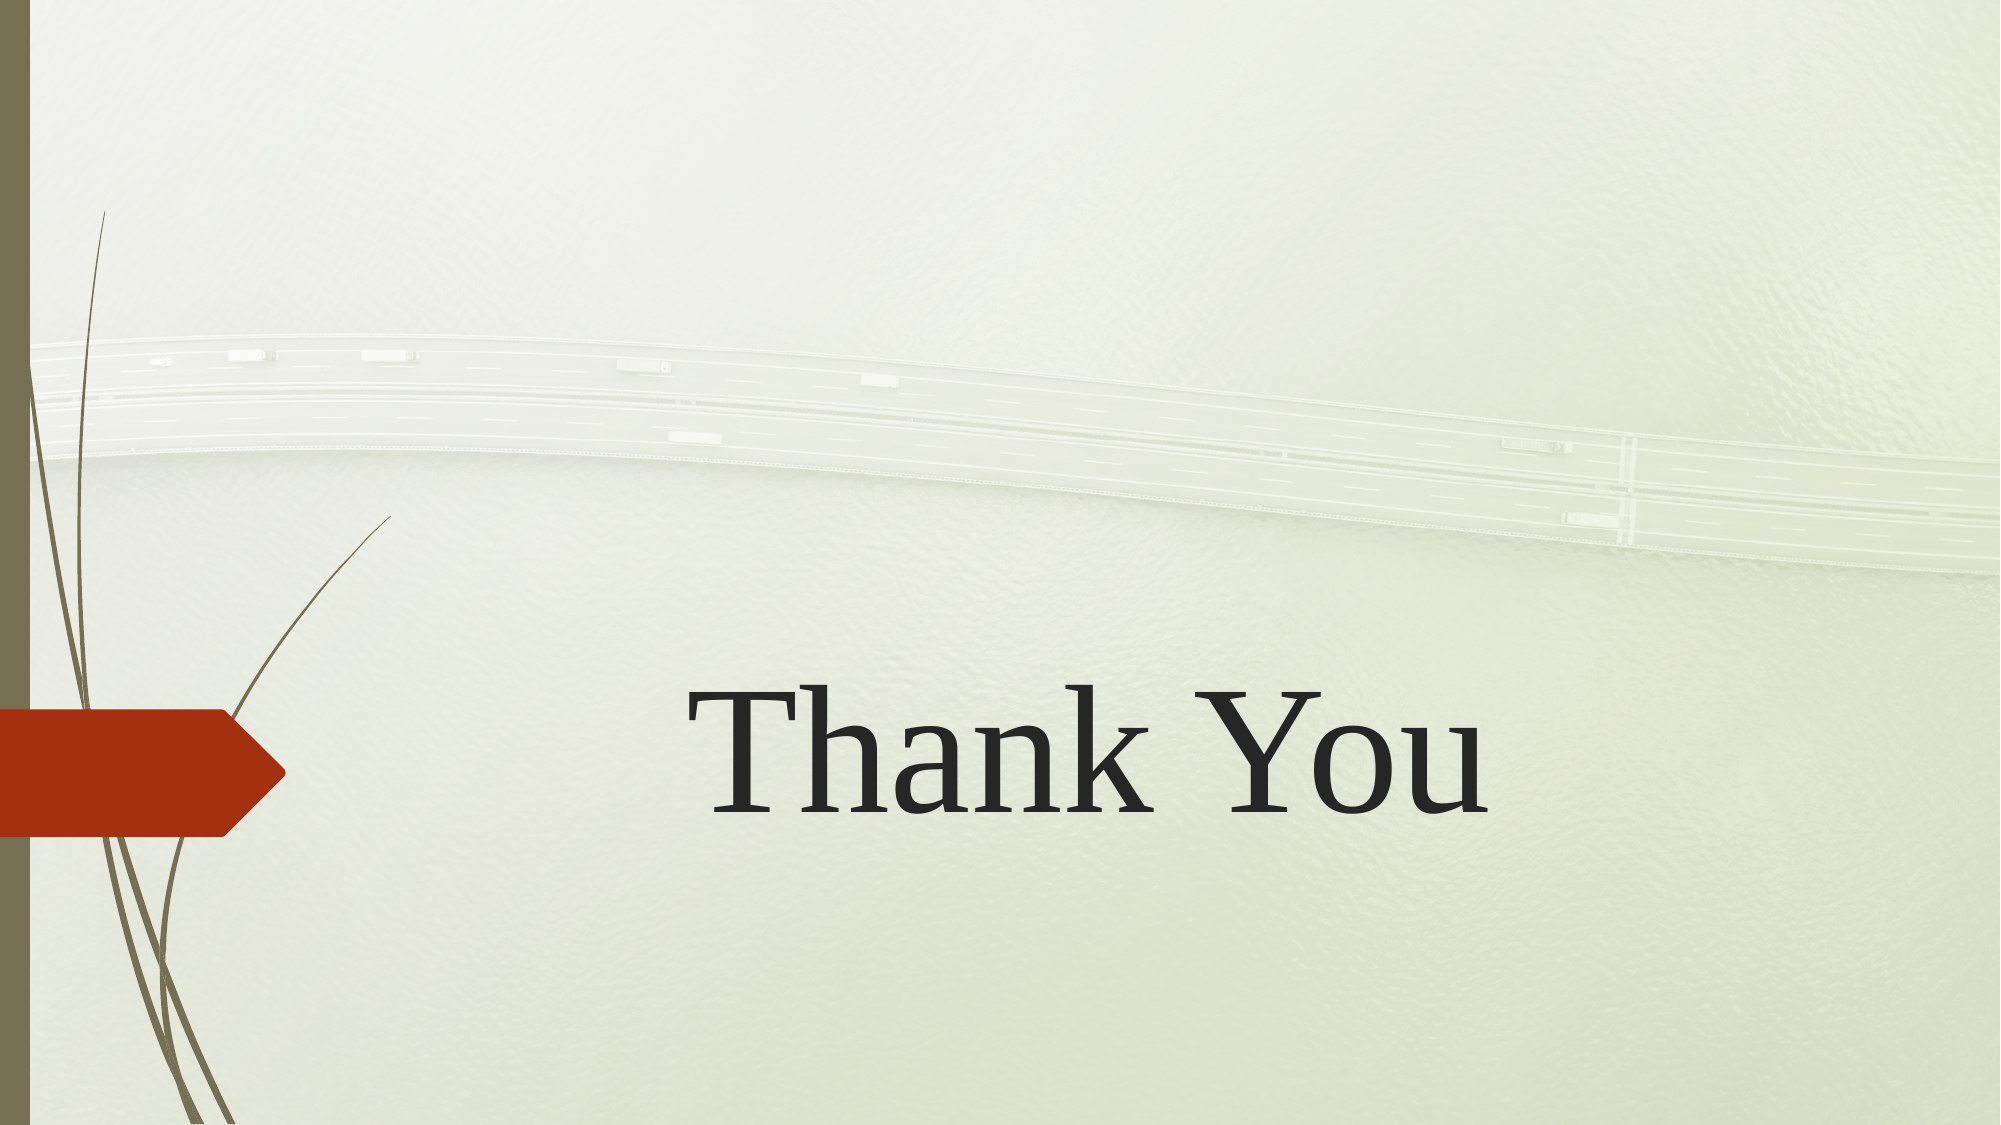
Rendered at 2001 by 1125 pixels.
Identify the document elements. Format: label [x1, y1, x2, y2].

text_box [4, 0, 392, 1125]
picture [0, 0, 4, 1125]
picture [392, 0, 2000, 1125]
